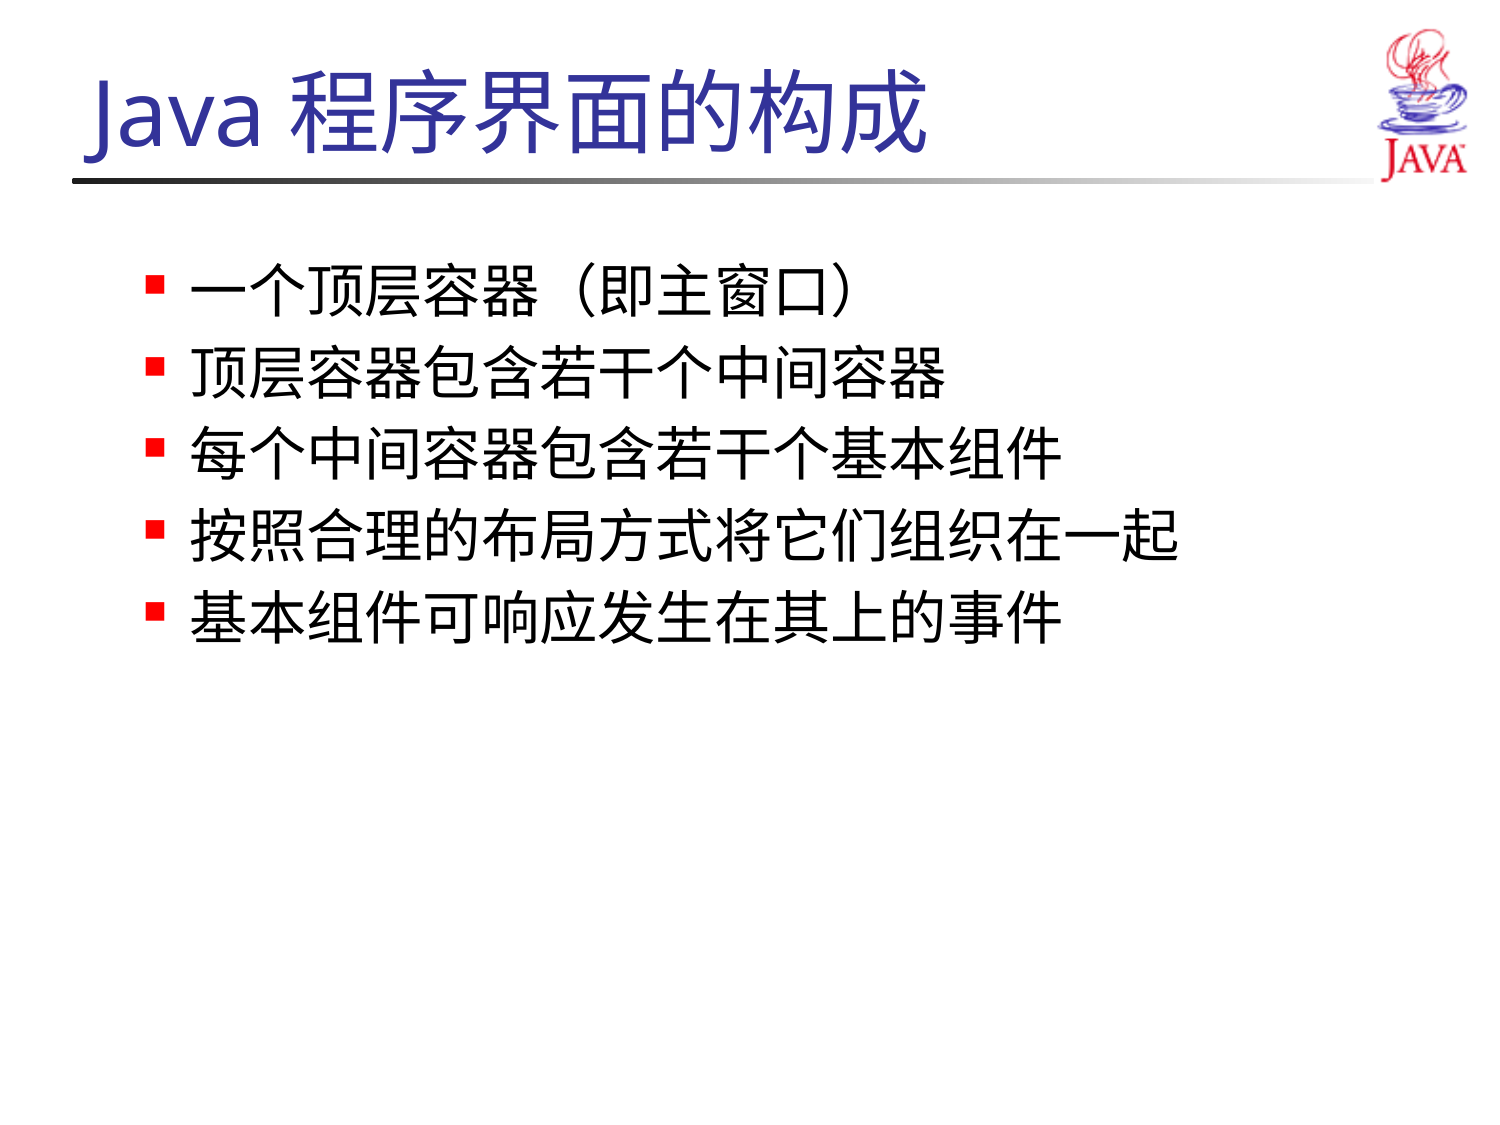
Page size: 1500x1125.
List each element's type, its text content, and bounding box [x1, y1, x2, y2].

title Java程序界面的构成 [76, 66, 1427, 172]
picture [1374, 24, 1473, 190]
list 一个顶层容器（即主窗口） 顶层容器包含若干个中间容器 每个中间容器包含若干个基本组件 按照合理的布局方式将它们组织在一起 基本组件可响应发生在其上的事件 [53, 246, 1485, 917]
